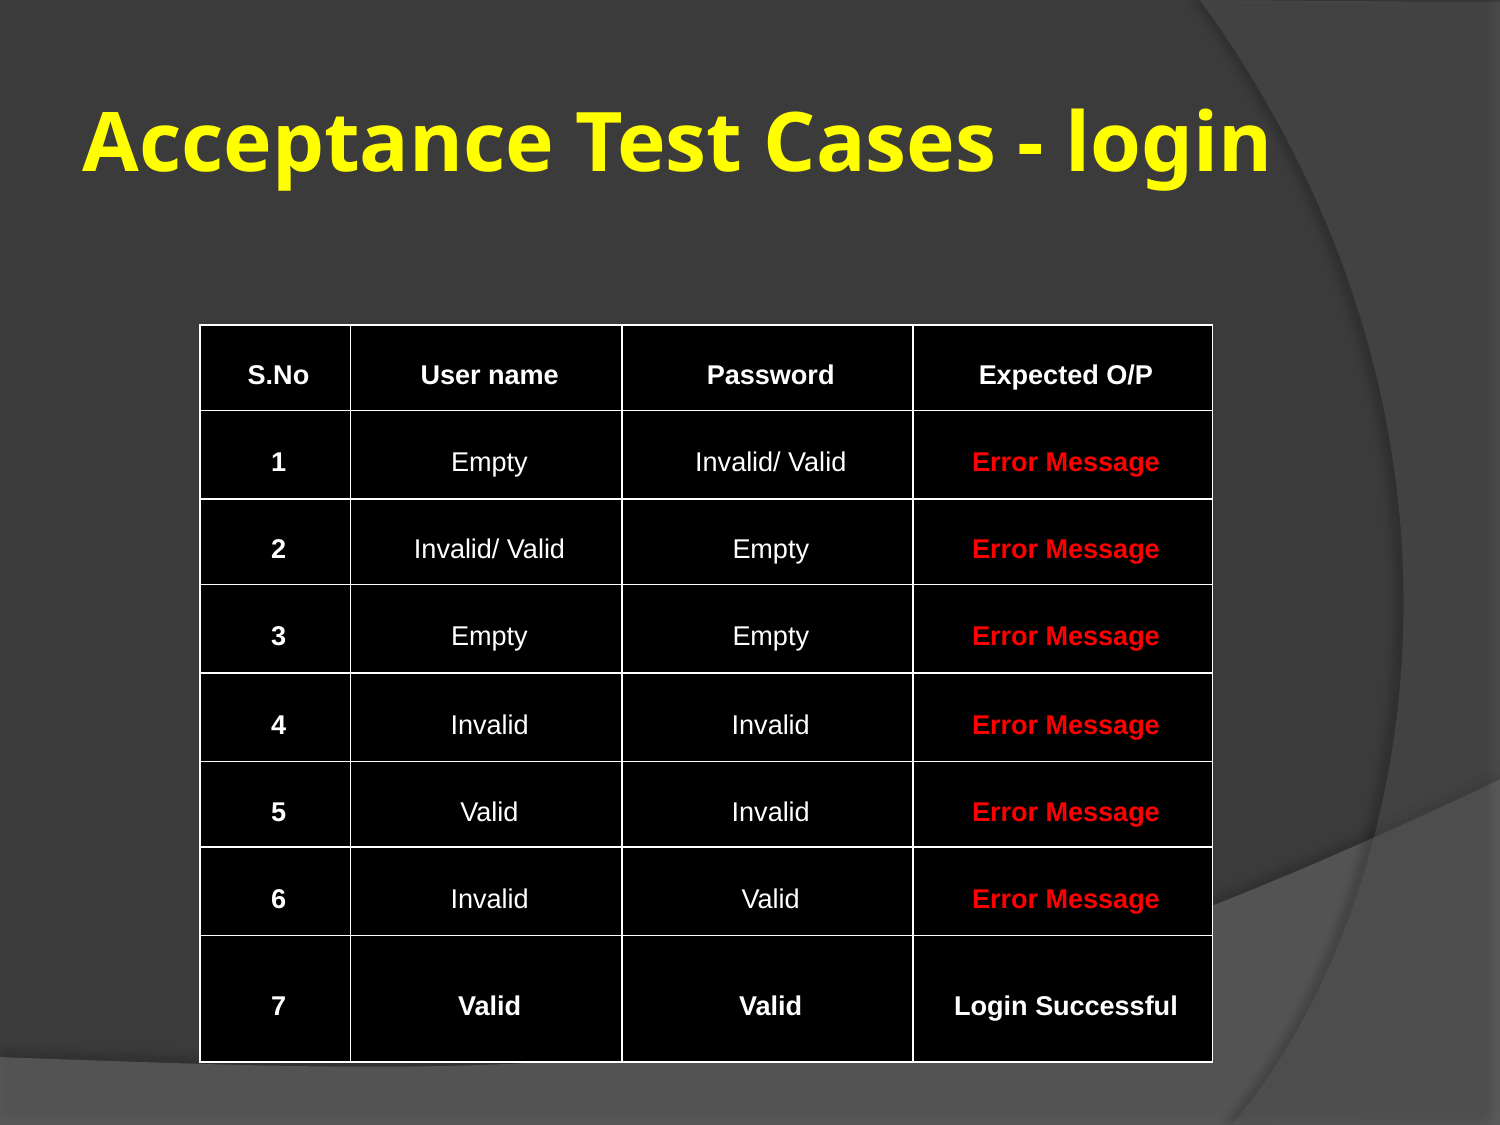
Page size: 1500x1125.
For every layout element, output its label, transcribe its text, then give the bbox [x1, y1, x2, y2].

table_cell Error Message [914, 411, 1212, 498]
table_cell Invalid/ Valid [351, 500, 621, 584]
table_cell Invalid [623, 674, 912, 761]
table_cell 2 [201, 500, 350, 584]
table_cell Empty [623, 585, 912, 672]
table_cell 1 [201, 411, 350, 498]
table_cell Error Message [914, 674, 1212, 761]
table_cell Invalid/ Valid [623, 411, 912, 498]
table_cell Invalid [623, 762, 912, 846]
table_header S.No [201, 326, 350, 410]
table_cell Valid [351, 762, 621, 846]
table_header Password [623, 326, 912, 410]
table_cell Invalid [351, 674, 621, 761]
table_cell Login Successful [914, 936, 1212, 1061]
table_cell Empty [351, 411, 621, 498]
table_header Expected O/P [914, 326, 1212, 410]
table_cell 5 [201, 762, 350, 846]
table_cell Invalid [351, 848, 621, 935]
table_cell Error Message [914, 848, 1212, 935]
table_cell Valid [623, 848, 912, 935]
table_cell Error Message [914, 585, 1212, 672]
table_cell 7 [201, 936, 350, 1061]
table_header User name [351, 326, 621, 410]
table_cell Valid [623, 936, 912, 1061]
table_cell 6 [201, 848, 350, 935]
table_cell Valid [351, 936, 621, 1061]
table_cell Error Message [914, 762, 1212, 846]
title Acceptance Test Cases - login [75, 45, 1300, 233]
table_cell 3 [201, 585, 350, 672]
table_cell Empty [351, 585, 621, 672]
table_cell Empty [623, 500, 912, 584]
table_cell Error Message [914, 500, 1212, 584]
table_cell 4 [201, 674, 350, 761]
